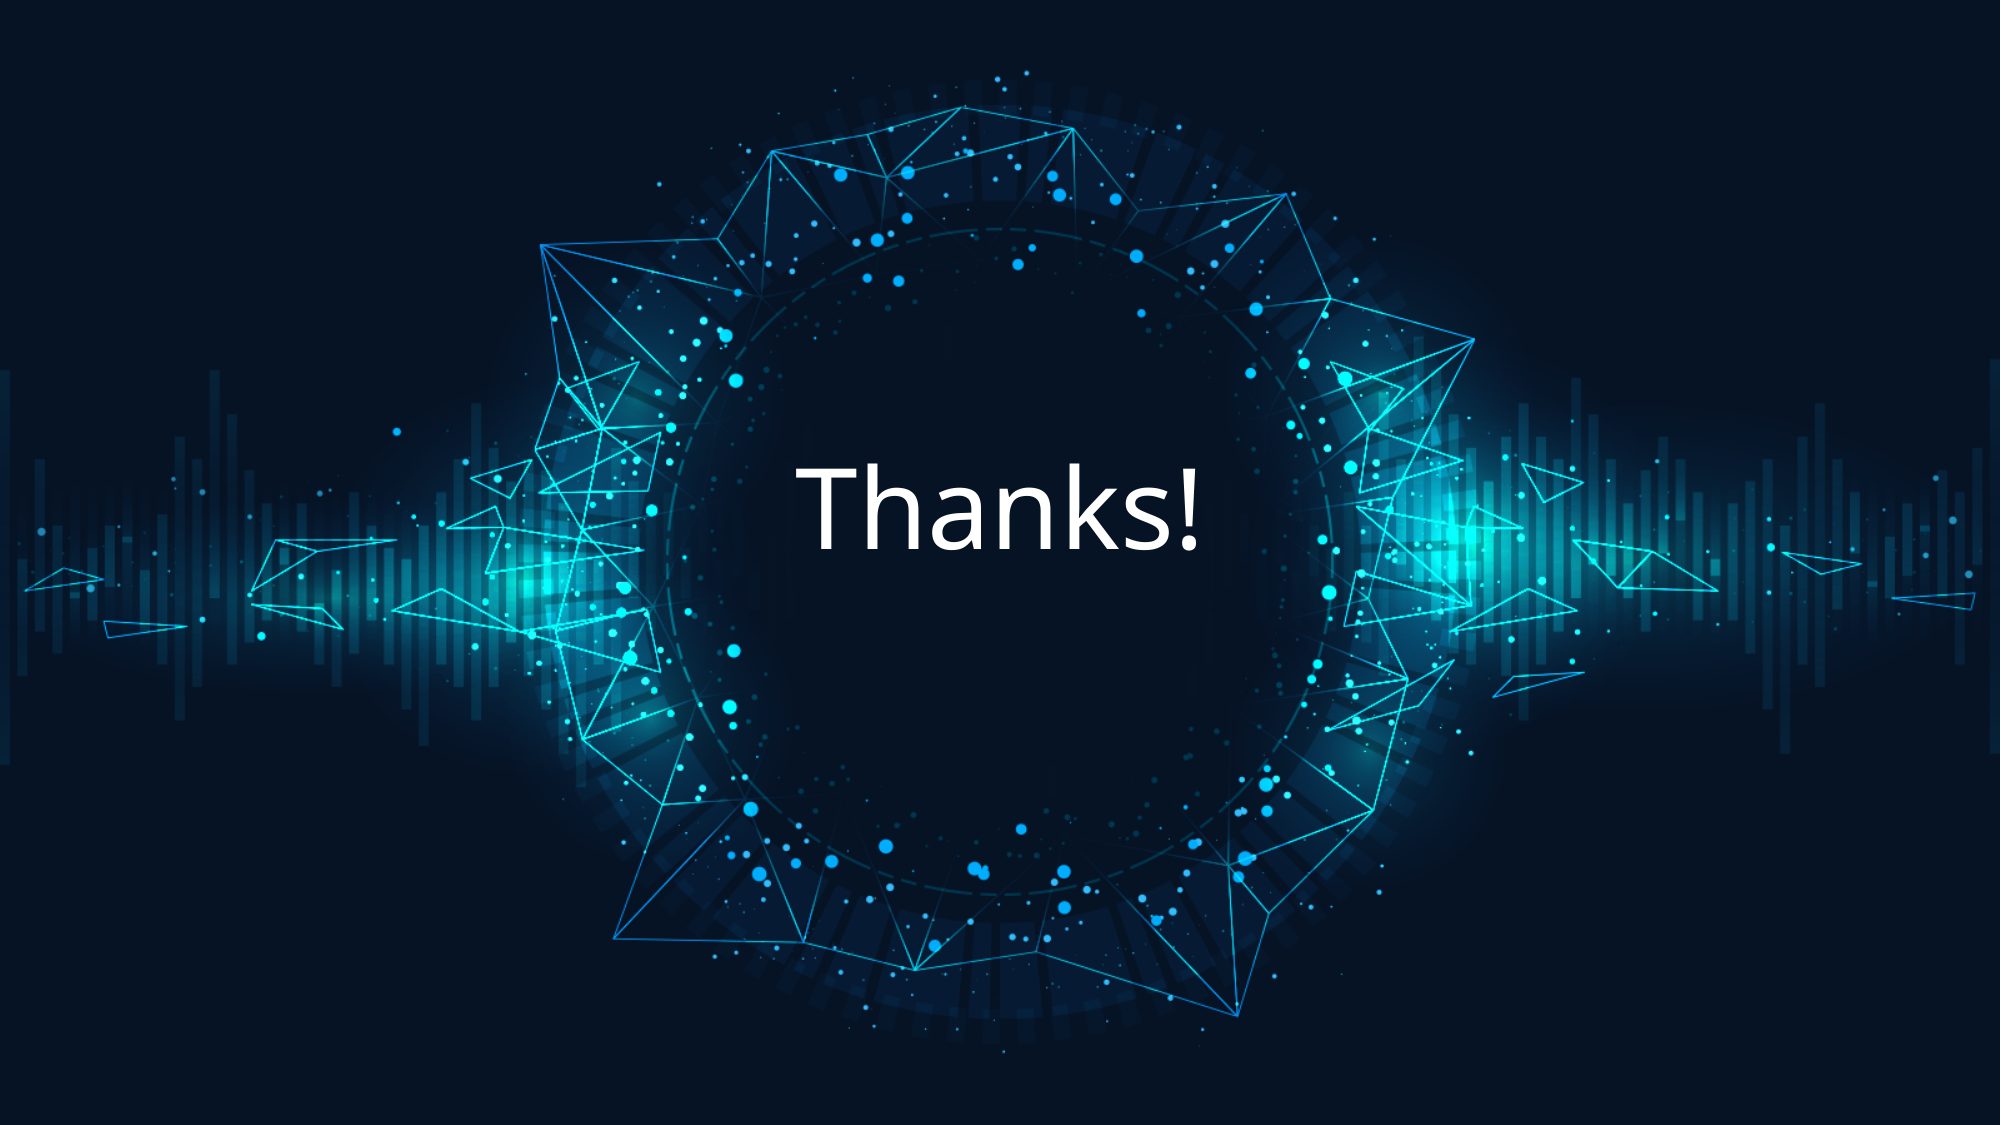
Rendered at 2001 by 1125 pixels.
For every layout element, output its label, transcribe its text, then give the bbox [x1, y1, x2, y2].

text_box Thanks! [704, 429, 1296, 580]
picture [0, 0, 2000, 1125]
